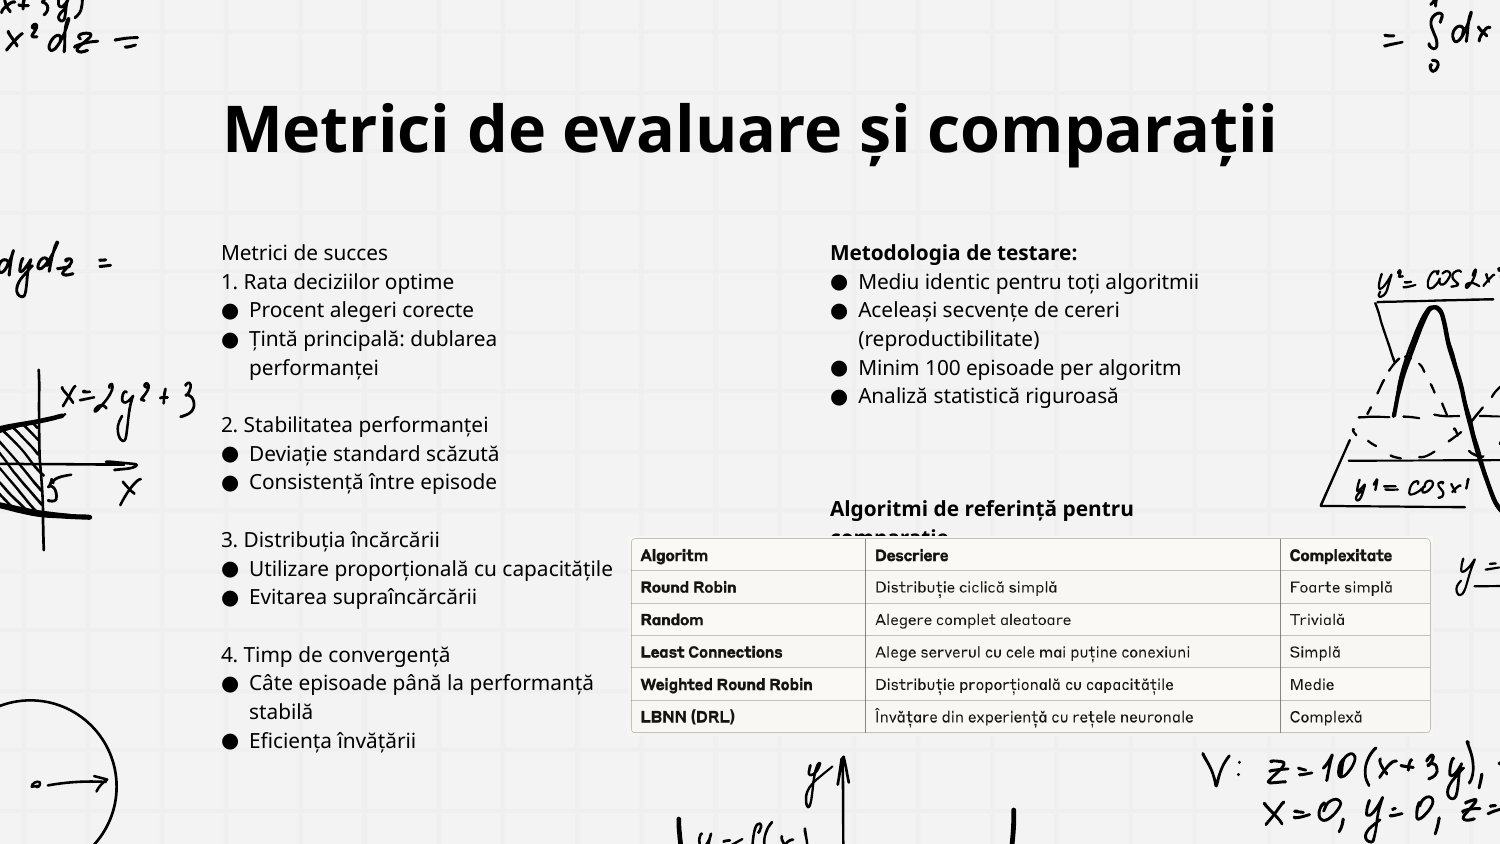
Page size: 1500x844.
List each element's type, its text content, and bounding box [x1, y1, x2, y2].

title Metrici de evaluare și comparații [118, 72, 1383, 167]
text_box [1319, 246, 1500, 597]
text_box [0, 347, 196, 558]
text_box Metodologia de testare: Mediu identic pentru toți algoritmii Aceleași secvențe de cereri (reproductibilitate) Minim 100 episoade per algoritm Analiză statistică riguroasă [815, 220, 1247, 281]
picture [628, 536, 1434, 736]
text_box Algoritmi de referință pentru comparație [815, 477, 1247, 535]
list Metrici de succes 1. Rata deciziilor optime Procent alegeri corecte Țintă principală: dublarea performanței 2. Stabilitatea performanței Deviație standard scăzută Consistență între episode 3. Distribuția încărcării Utilizare proporțională cu capacitățile Evitarea supraîncărcării 4. Timp de convergență Câte episoade până la performanță stabilă Eficiența învățării [205, 220, 637, 623]
